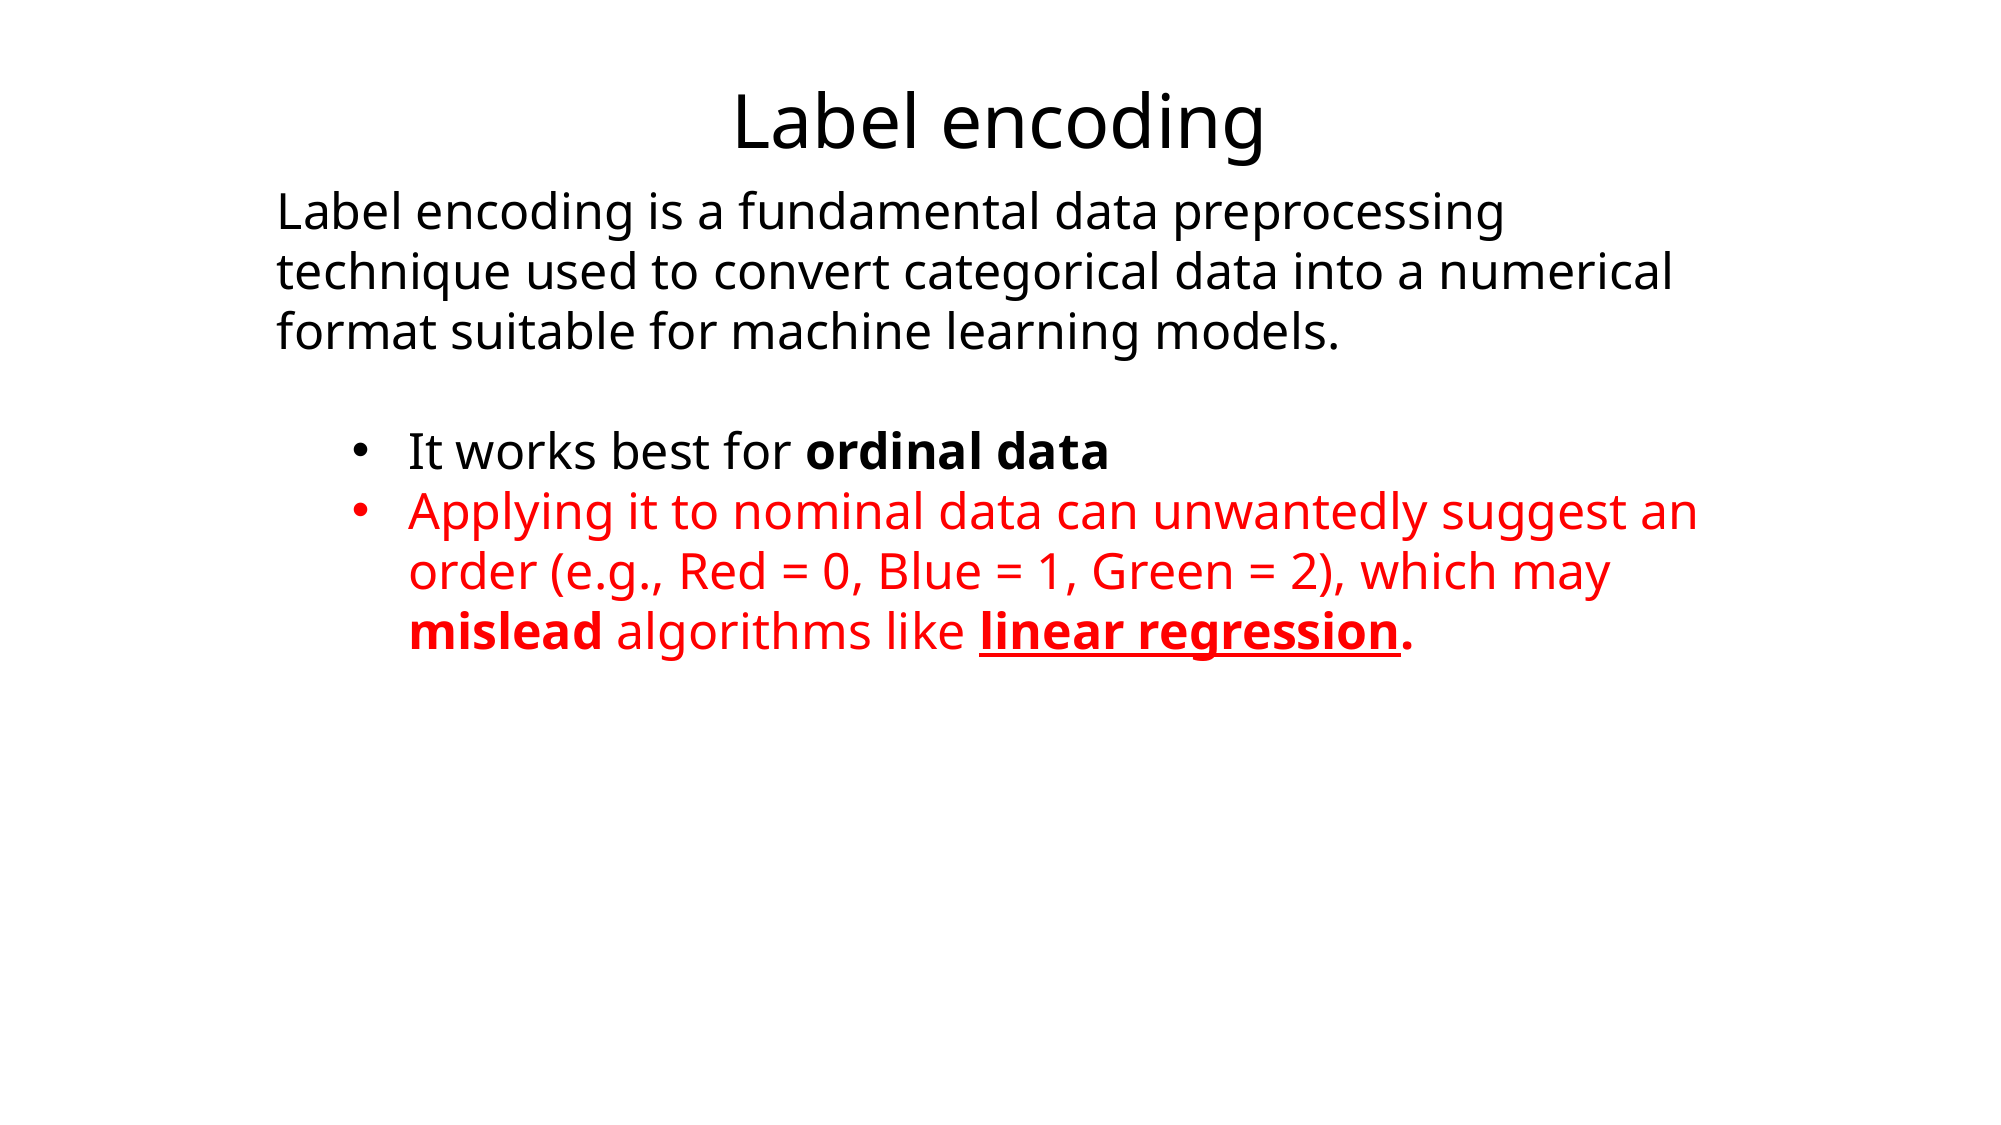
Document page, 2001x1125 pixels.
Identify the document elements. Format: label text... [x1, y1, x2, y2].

text_box Label encoding [262, 66, 1738, 171]
text_box Label encoding is a fundamental data preprocessing technique used to convert categorical data into a numerical format suitable for machine learning models. It works best for ordinal data Applying it to nominal data can unwantedly suggest an order (e.g., Red = 0, Blue = 1, Green = 2), which may mislead algorithms like linear regression. [262, 172, 1738, 676]
